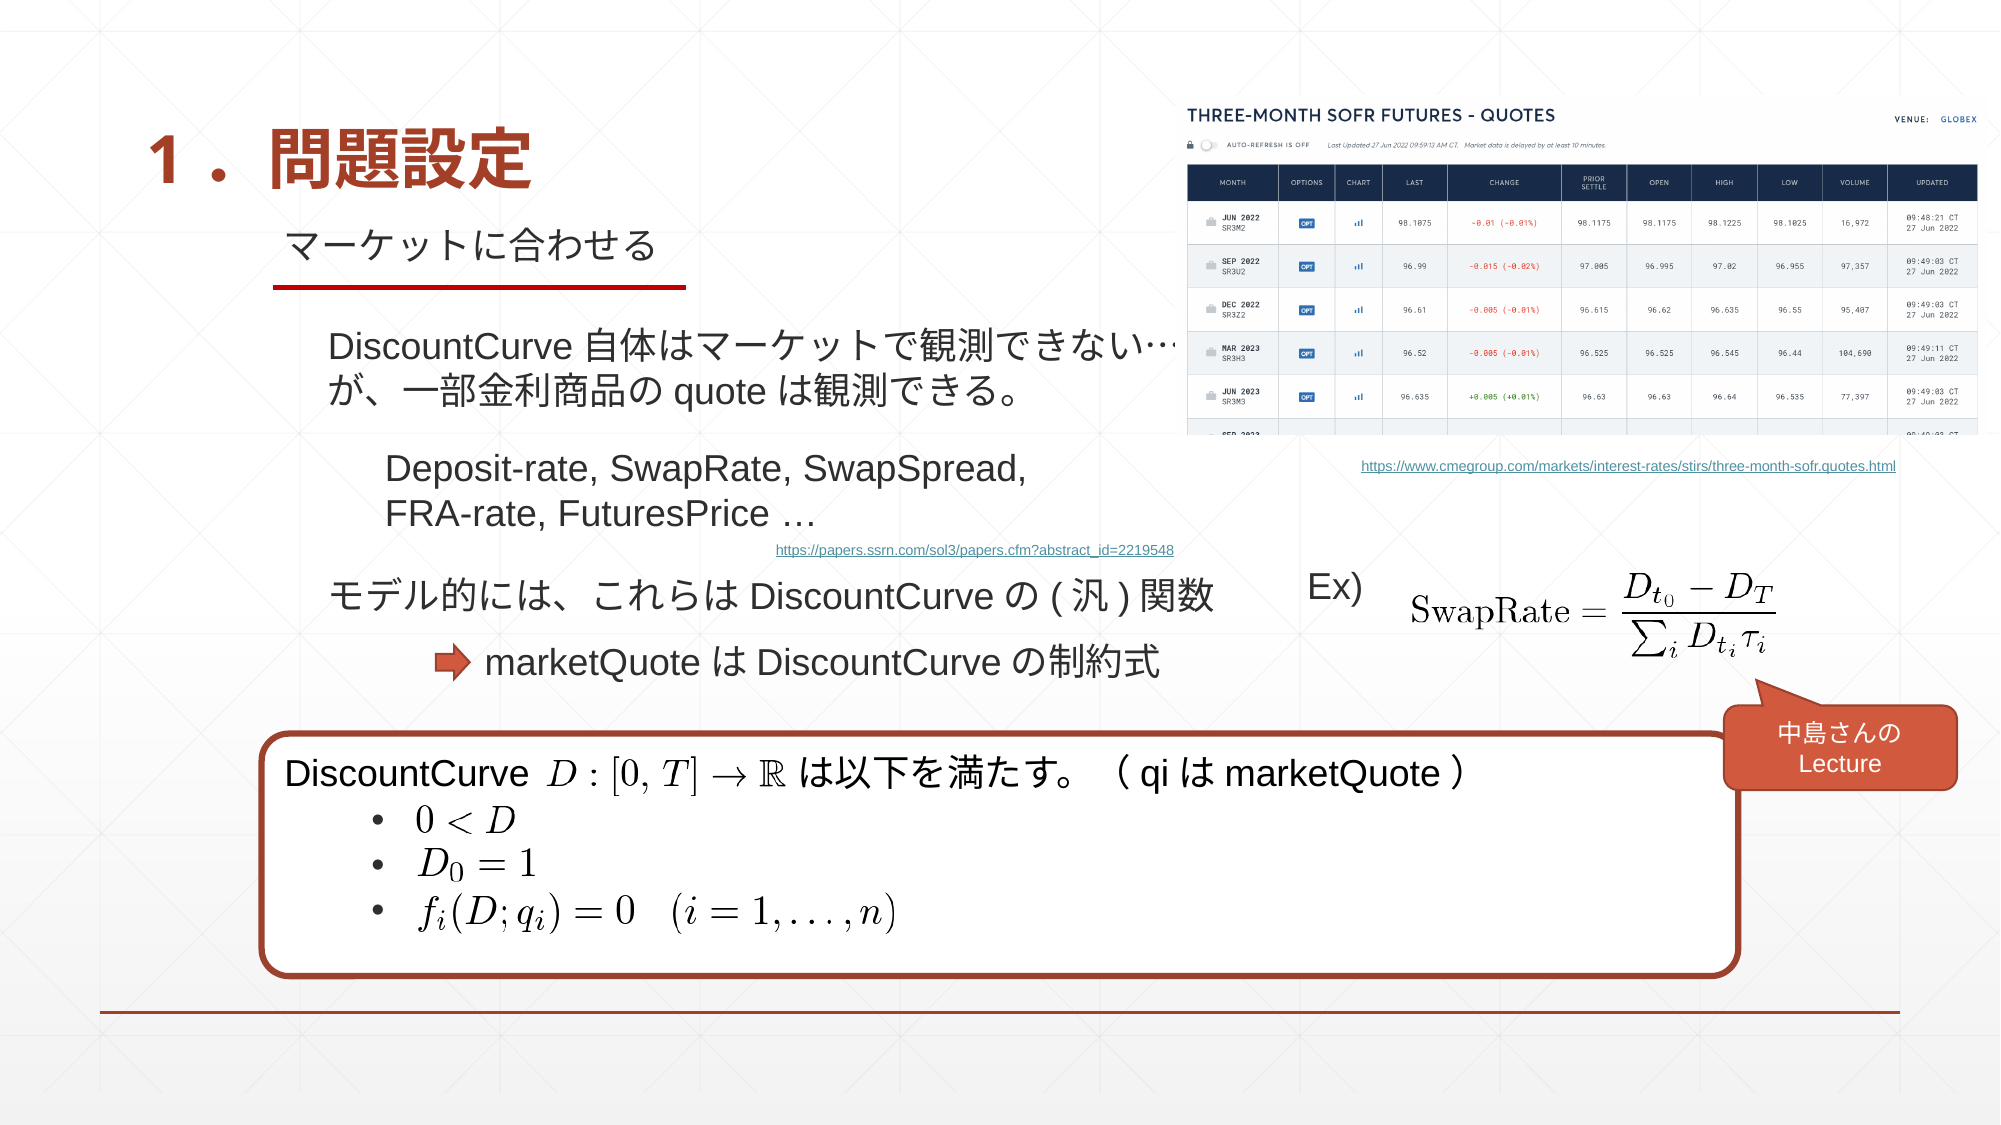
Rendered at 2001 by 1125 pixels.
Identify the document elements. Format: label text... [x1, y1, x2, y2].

picture [418, 892, 894, 934]
title 1．問題設定 [131, 18, 1707, 206]
text_box Deposit-rate, SwapRate, SwapSpread, FRA-rate, FuturesPrice … [370, 436, 1374, 542]
text_box [434, 642, 469, 682]
picture [1412, 573, 1776, 658]
picture [416, 805, 515, 834]
text_box マーケットに合わせる [268, 214, 786, 275]
text_box [356, 790, 611, 940]
text_box marketQuoteはDiscountCurveの制約式 [469, 630, 1179, 690]
picture [1175, 95, 1988, 435]
text_box モデル的には、これらはDiscountCurveの(汎)関数 [313, 564, 1274, 625]
text_box 中島さんの Lecture [1722, 678, 1959, 792]
text_box https://www.cmegroup.com/markets/interest-rates/stirs/three-month-sofr.quotes.html [1346, 449, 2000, 482]
text_box https://papers.ssrn.com/sol3/papers.cfm?abstract_id=2219548 [761, 533, 1225, 566]
picture [417, 848, 536, 882]
picture [546, 756, 786, 796]
text_box DiscountCurve自体はマーケットで観測できない… が、一部金利商品のquoteは観測できる。 [313, 314, 1175, 420]
text_box DiscountCurve は以下を満たす。（qiはmarketQuote） [260, 732, 1740, 978]
text_box Ex) [1292, 554, 1401, 615]
